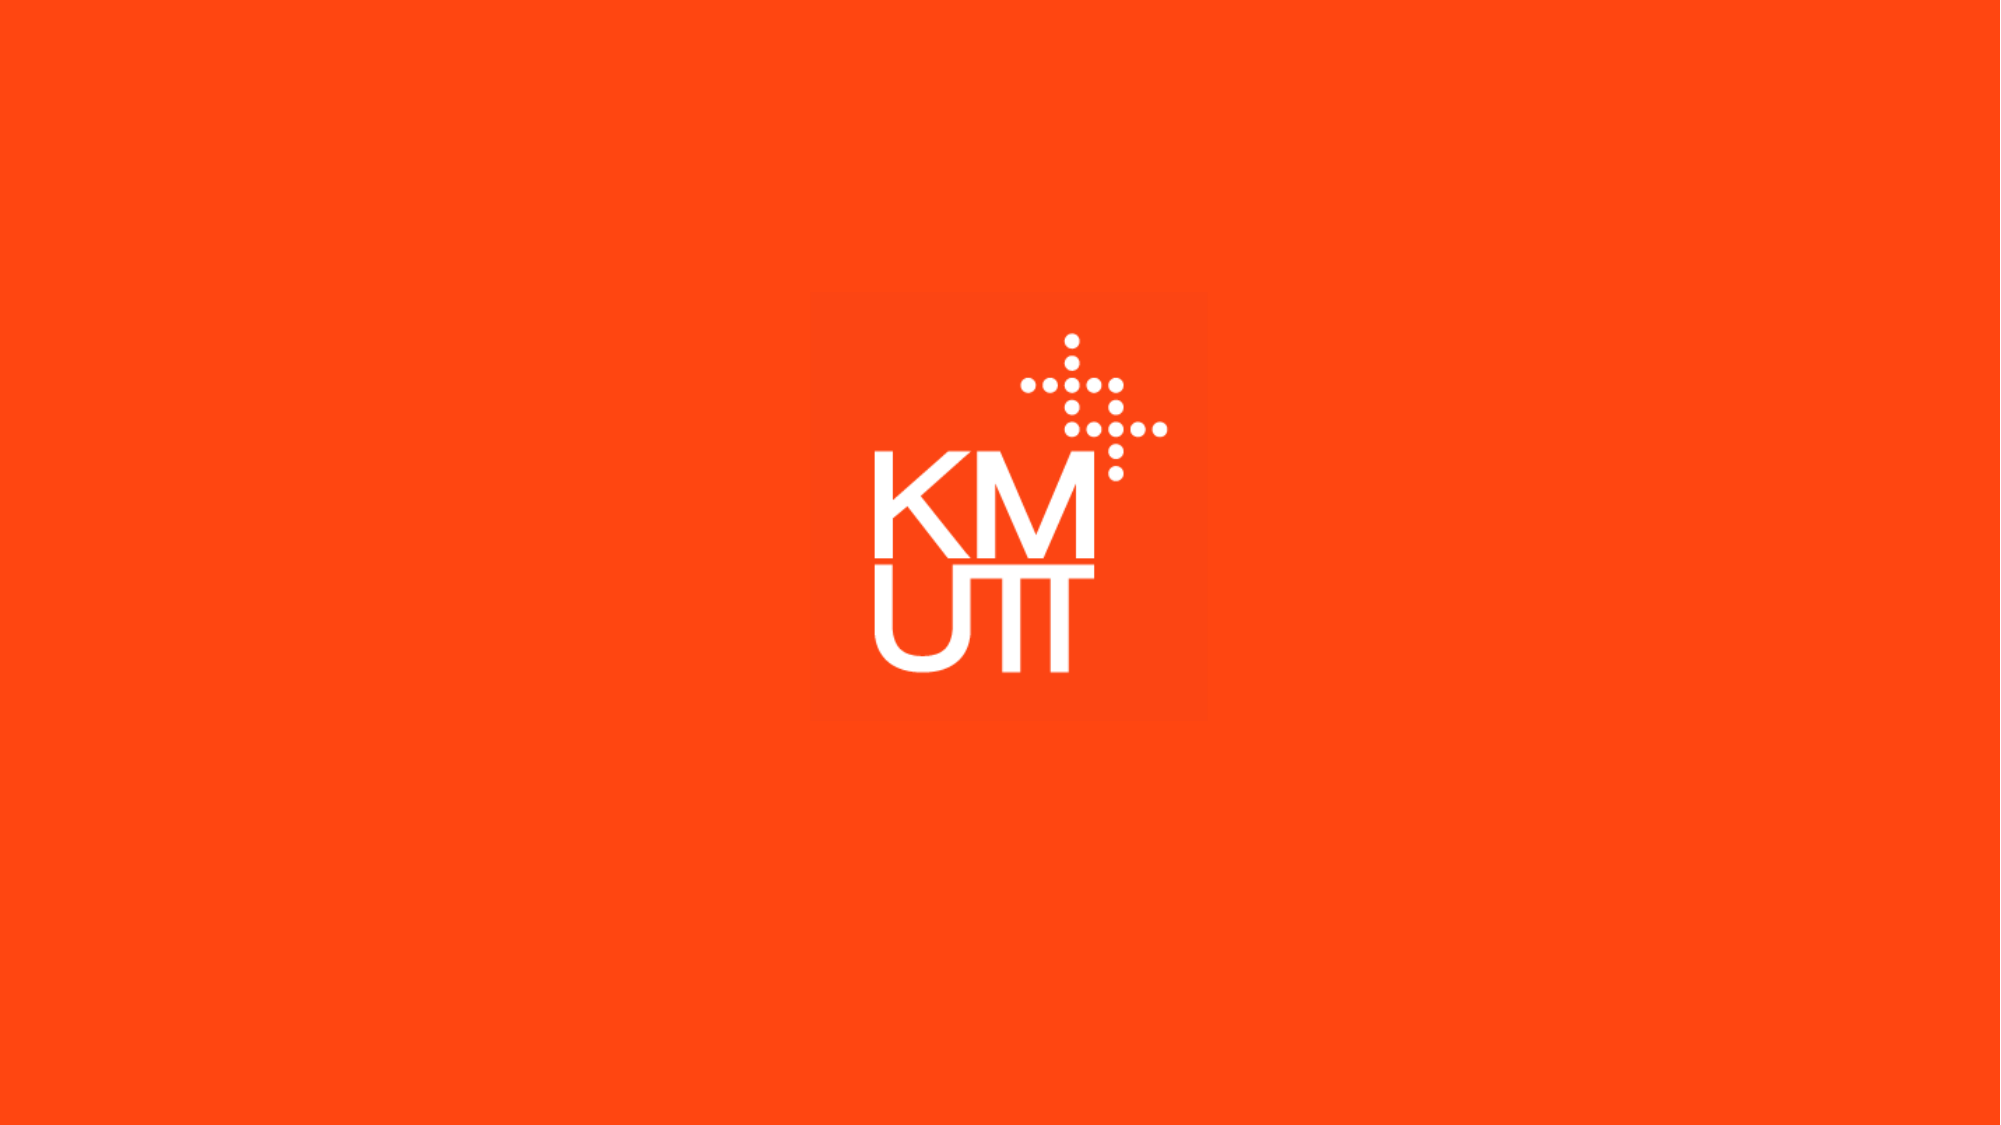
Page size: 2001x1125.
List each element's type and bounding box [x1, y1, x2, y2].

picture [810, 292, 1208, 721]
